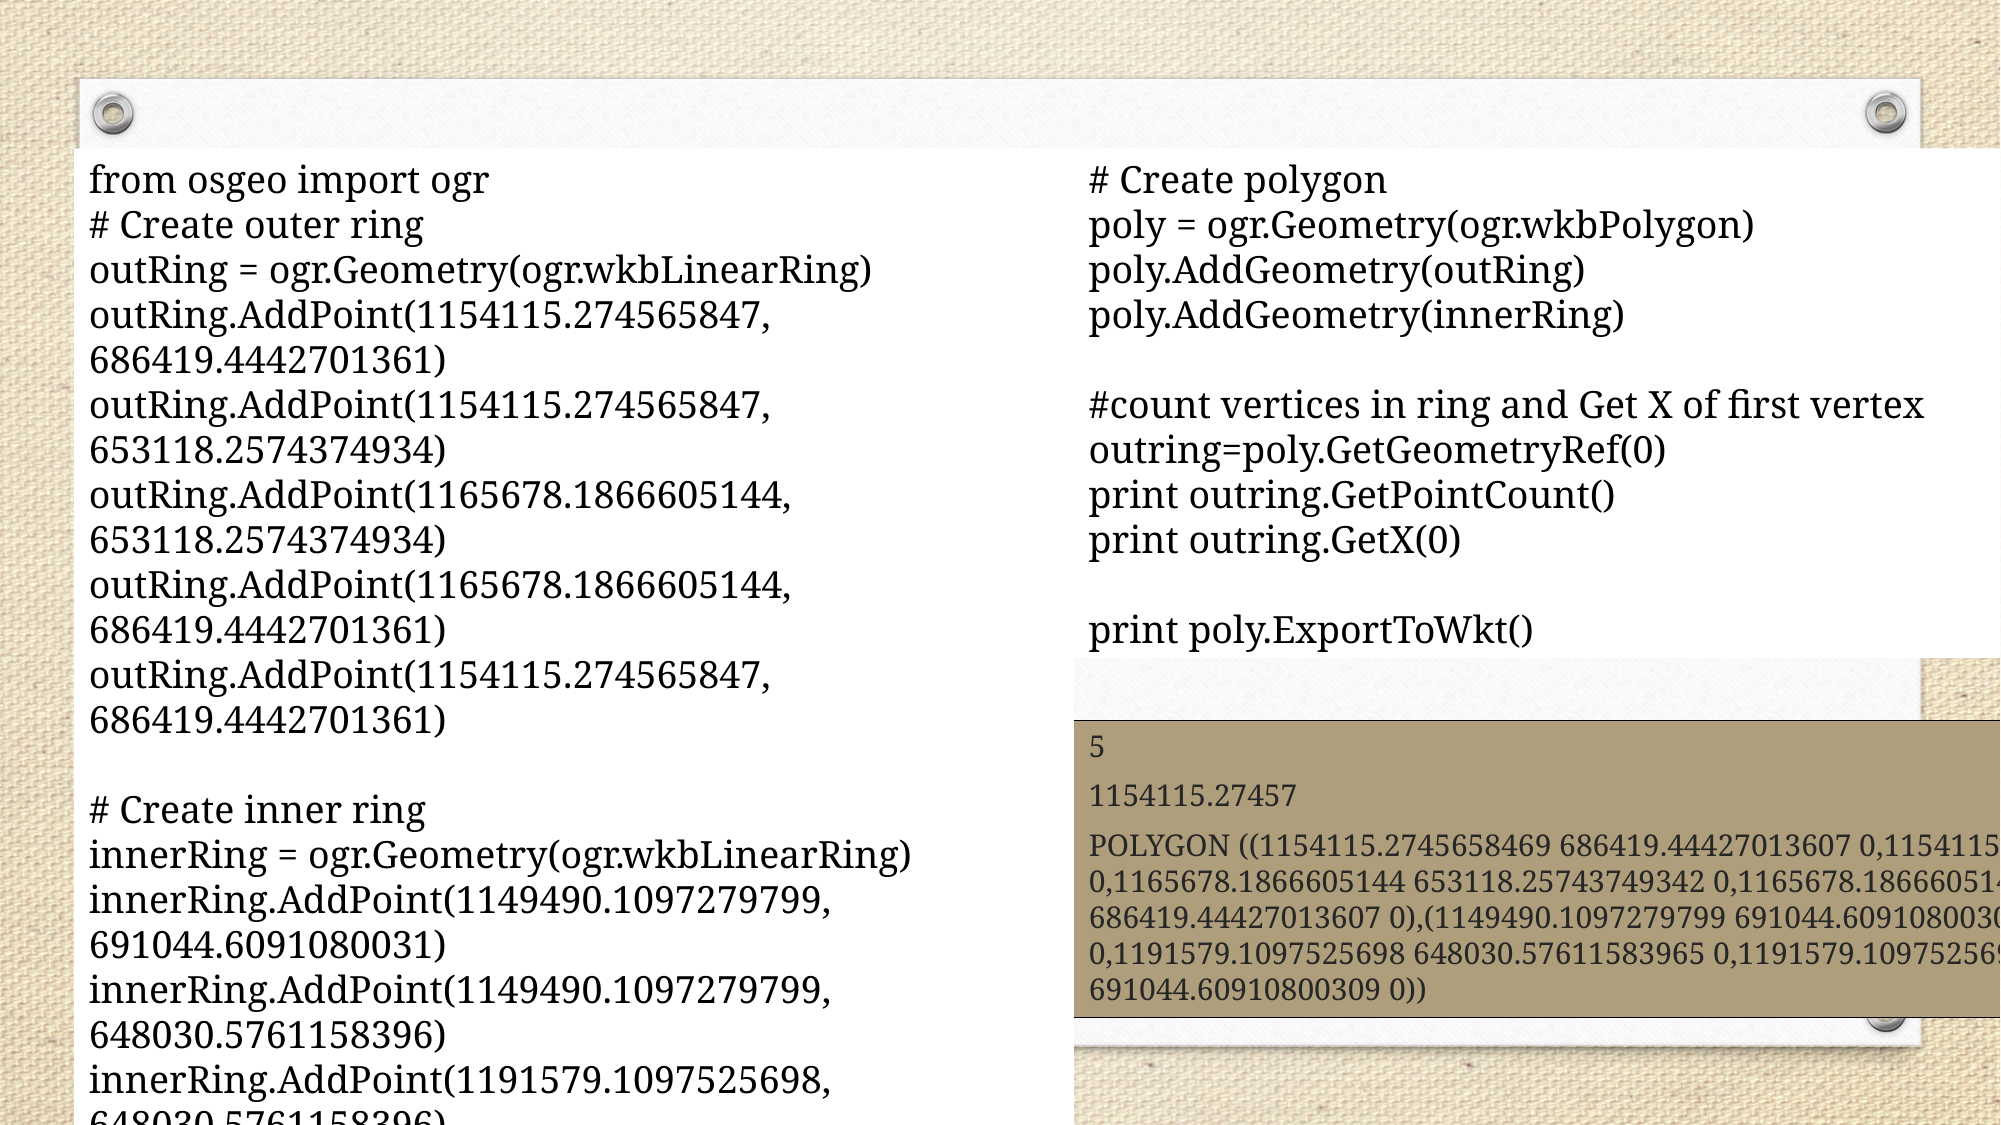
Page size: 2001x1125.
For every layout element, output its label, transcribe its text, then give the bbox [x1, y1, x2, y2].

picture [0, 0, 2001, 1125]
list 5 1154115.27457 POLYGON ((1154115.2745658469 686419.44427013607 0,1154115.2745658469 653118.25743749342 0,1165678.1866605144 653118.25743749342 0,1165678.1866605144 686419.44427013607 0,1154115.2745658469 686419.44427013607 0),(1149490.1097279799 691044.60910800309 0,1149490.1097279799 648030.57611583965 0,1191579.1097525698 648030.57611583965 0,1191579.1097525698 691044.60910800309 0,1149490.1097279799 691044.60910800309 0)) [1074, 720, 2000, 1018]
text_box # Create polygon poly = ogr.Geometry(ogr.wkbPolygon) poly.AddGeometry(outRing) poly.AddGeometry(innerRing) #count vertices in ring and Get X of first vertex outring=poly.GetGeometryRef(0) print outring.GetPointCount() print outring.GetX(0) print poly.ExportToWkt() [1073, 148, 2000, 659]
text_box from osgeo import ogr # Create outer ring outRing = ogr.Geometry(ogr.wkbLinearRing) outRing.AddPoint(1154115.274565847, 686419.4442701361) outRing.AddPoint(1154115.274565847, 653118.2574374934) outRing.AddPoint(1165678.1866605144, 653118.2574374934) outRing.AddPoint(1165678.1866605144, 686419.4442701361) outRing.AddPoint(1154115.274565847, 686419.4442701361) # Create inner ring innerRing = ogr.Geometry(ogr.wkbLinearRing) innerRing.AddPoint(1149490.1097279799, 691044.6091080031) innerRing.AddPoint(1149490.1097279799, 648030.5761158396) innerRing.AddPoint(1191579.1097525698, 648030.5761158396) innerRing.AddPoint(1191579.1097525698, 691044.6091080031) innerRing.AddPoint(1149490.1097279799, 691044.6091080031) [73, 148, 1074, 1125]
